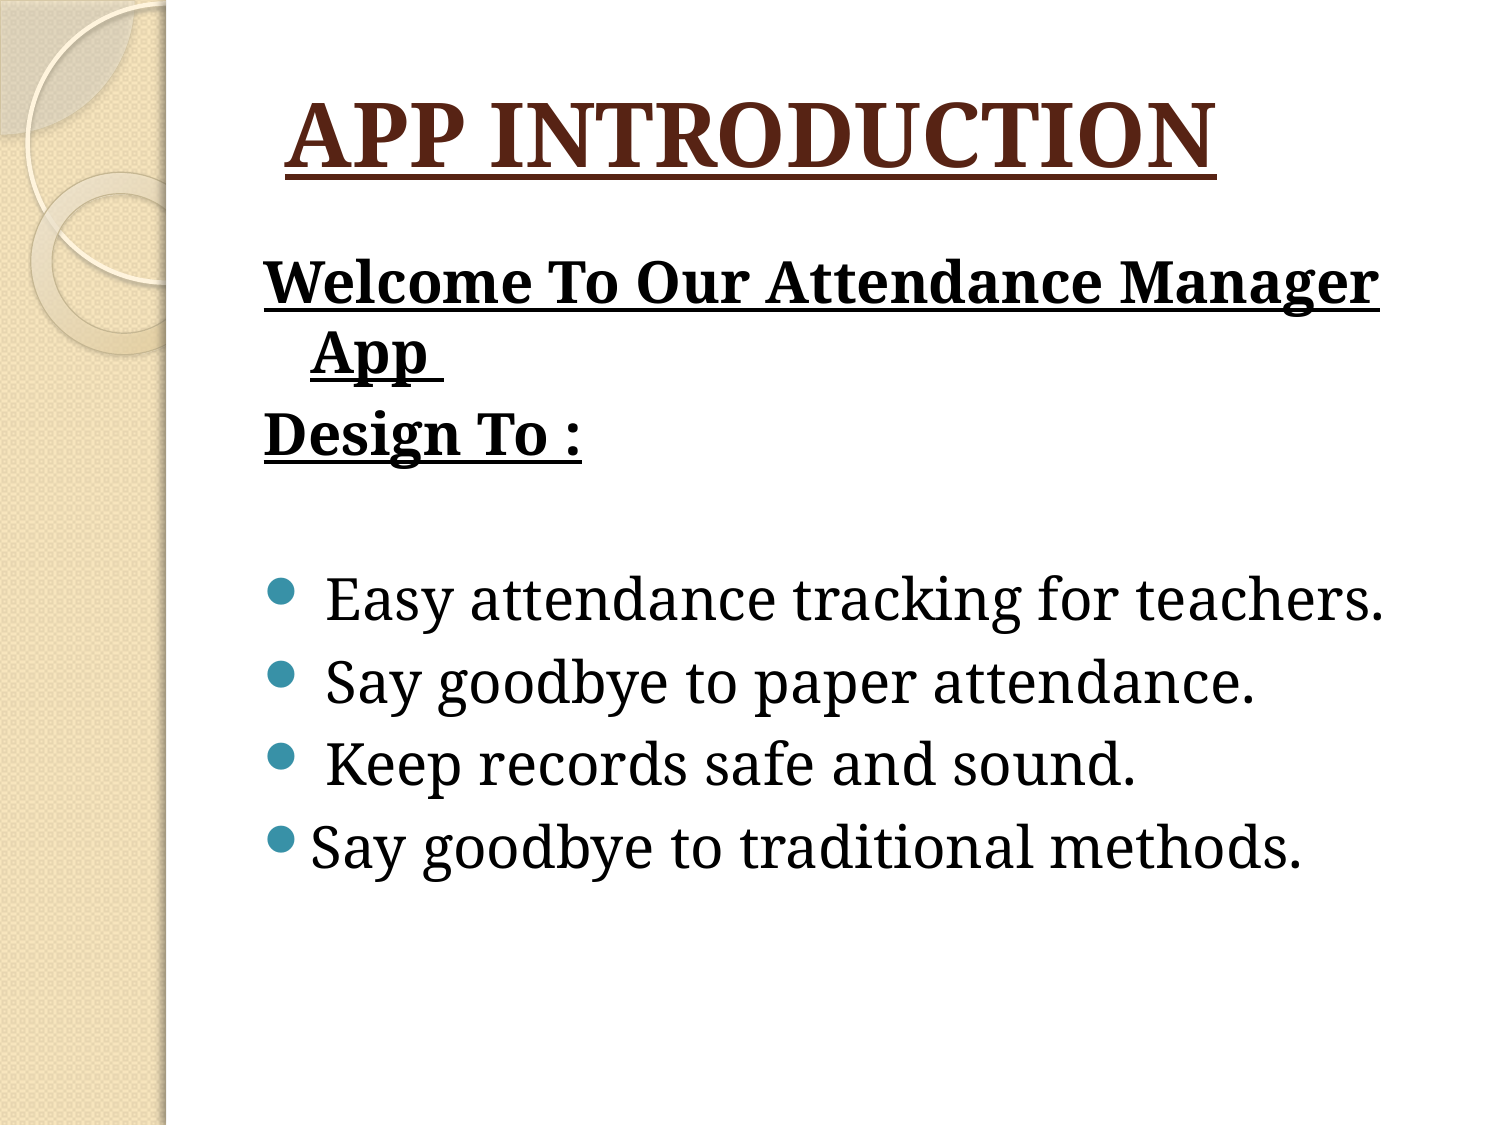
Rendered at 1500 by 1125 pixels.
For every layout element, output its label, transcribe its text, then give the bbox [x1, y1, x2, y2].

title APP INTRODUCTION [270, 37, 1500, 225]
list Welcome To Our Attendance Manager App Design To : Easy attendance tracking for teachers. Say goodbye to paper attendance. Keep records safe and sound. Say goodbye to traditional methods. [235, 237, 1466, 1025]
